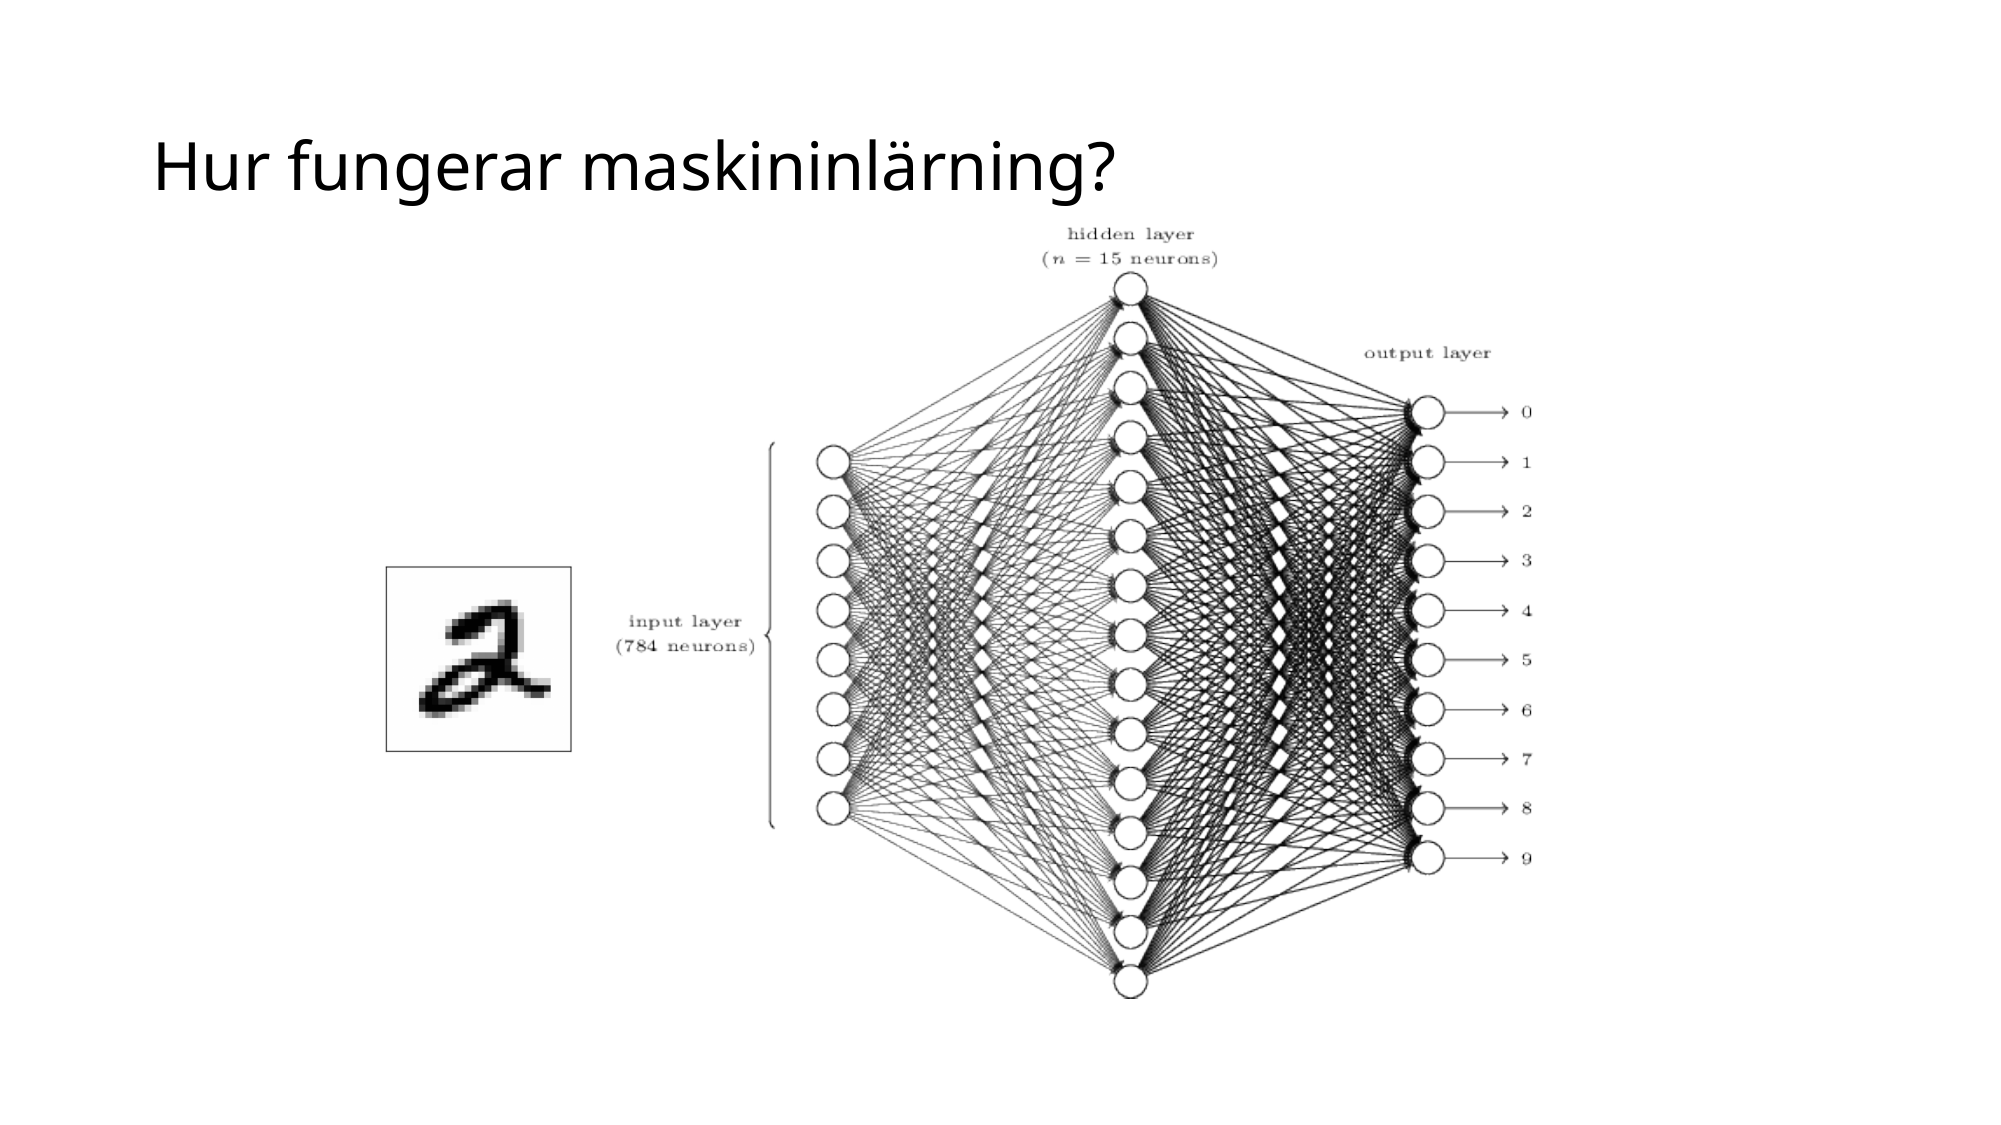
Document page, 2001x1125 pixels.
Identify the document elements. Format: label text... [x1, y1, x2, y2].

picture [384, 564, 573, 754]
title Hur fungerar maskininlärning? [137, 59, 1863, 278]
picture [606, 219, 1544, 999]
